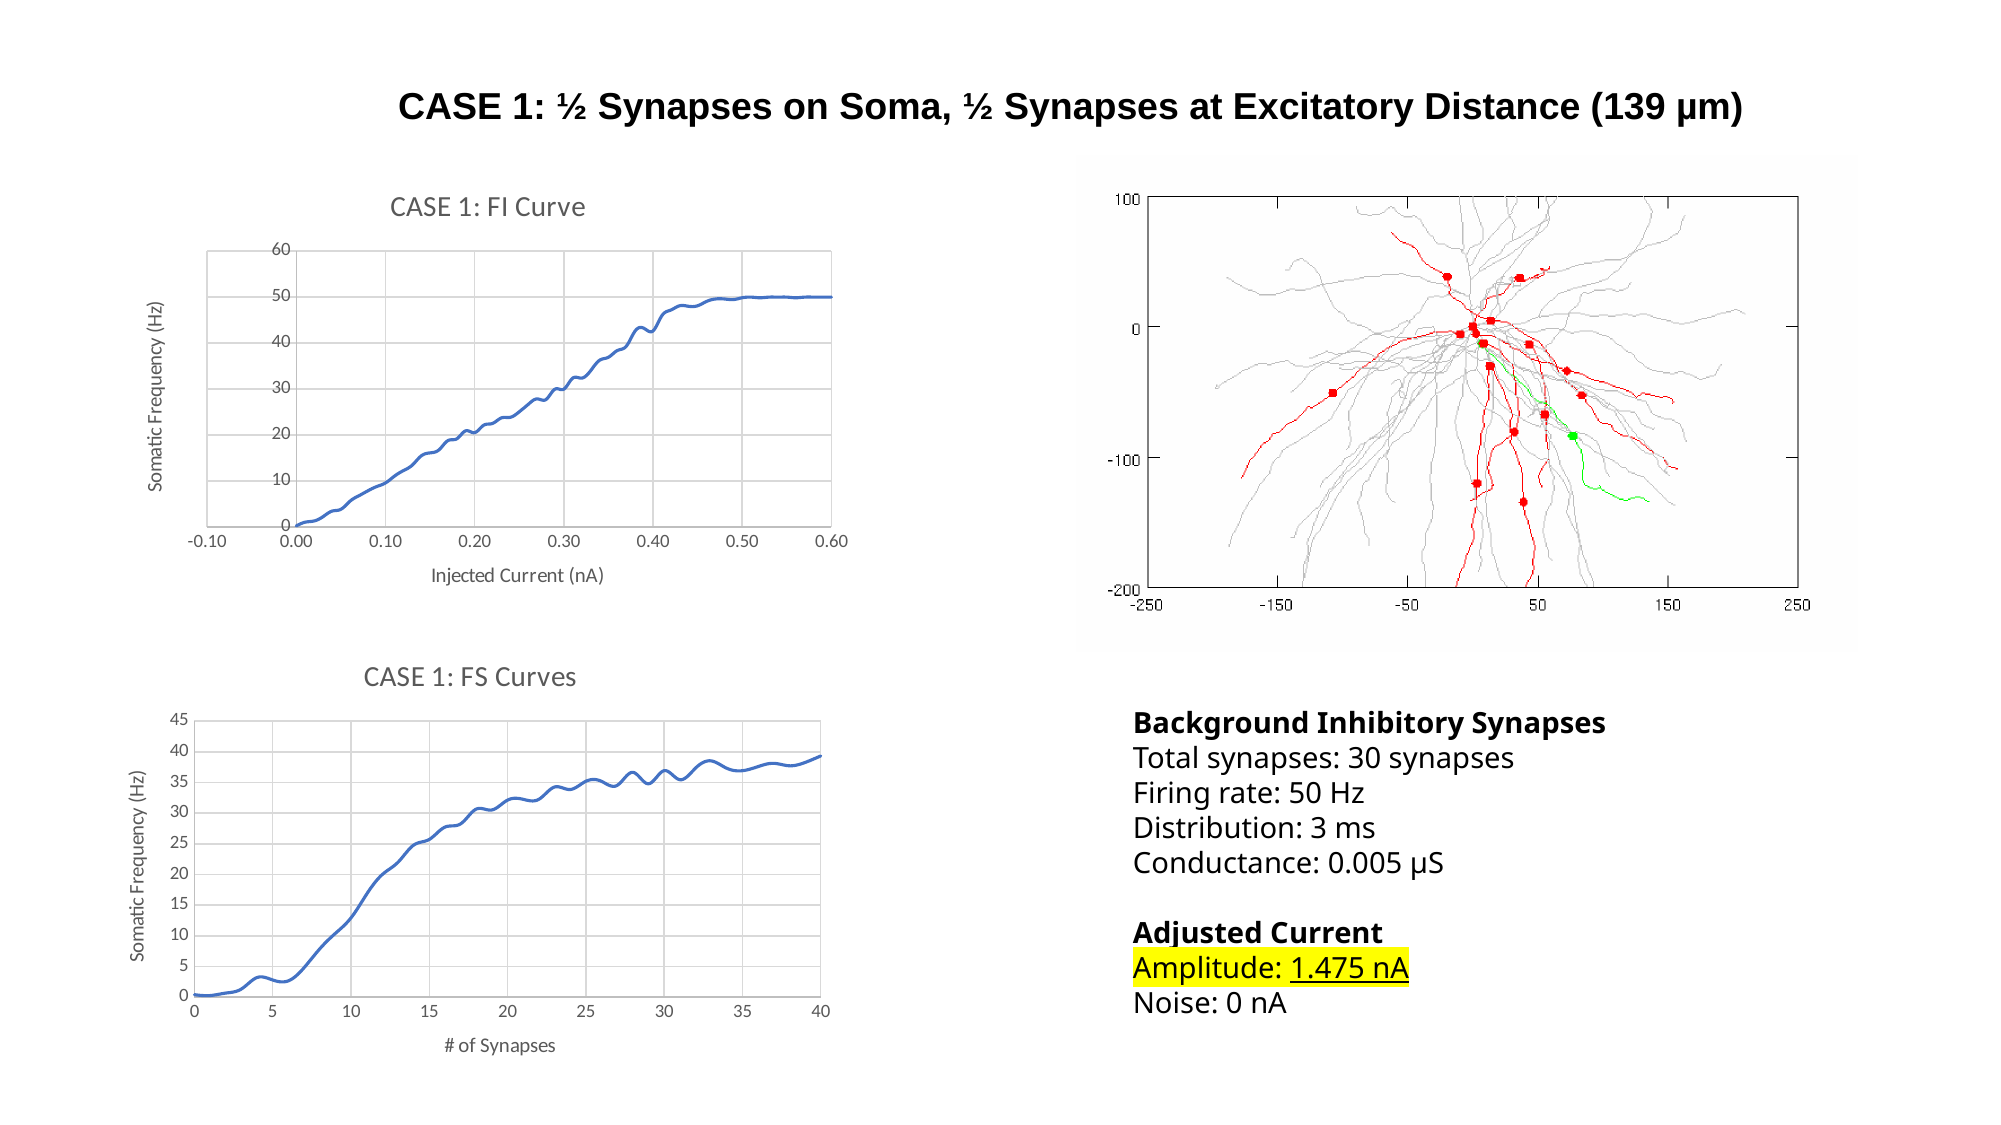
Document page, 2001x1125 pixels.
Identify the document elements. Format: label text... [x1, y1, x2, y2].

chart [95, 638, 846, 1089]
picture [1076, 155, 1858, 652]
text_box Background Inhibitory Synapses Total synapses: 30 synapses Firing rate: 50 Hz Distribution: 3 ms Conductance: 0.005 µS Adjusted Current Amplitude: 1.475 nA Noise: 0 nA [1118, 697, 2000, 1027]
chart [112, 168, 864, 619]
text_box CASE 1: ½ Synapses on Soma, ½ Synapses at Excitatory Distance (139 µm) [383, 74, 1770, 135]
